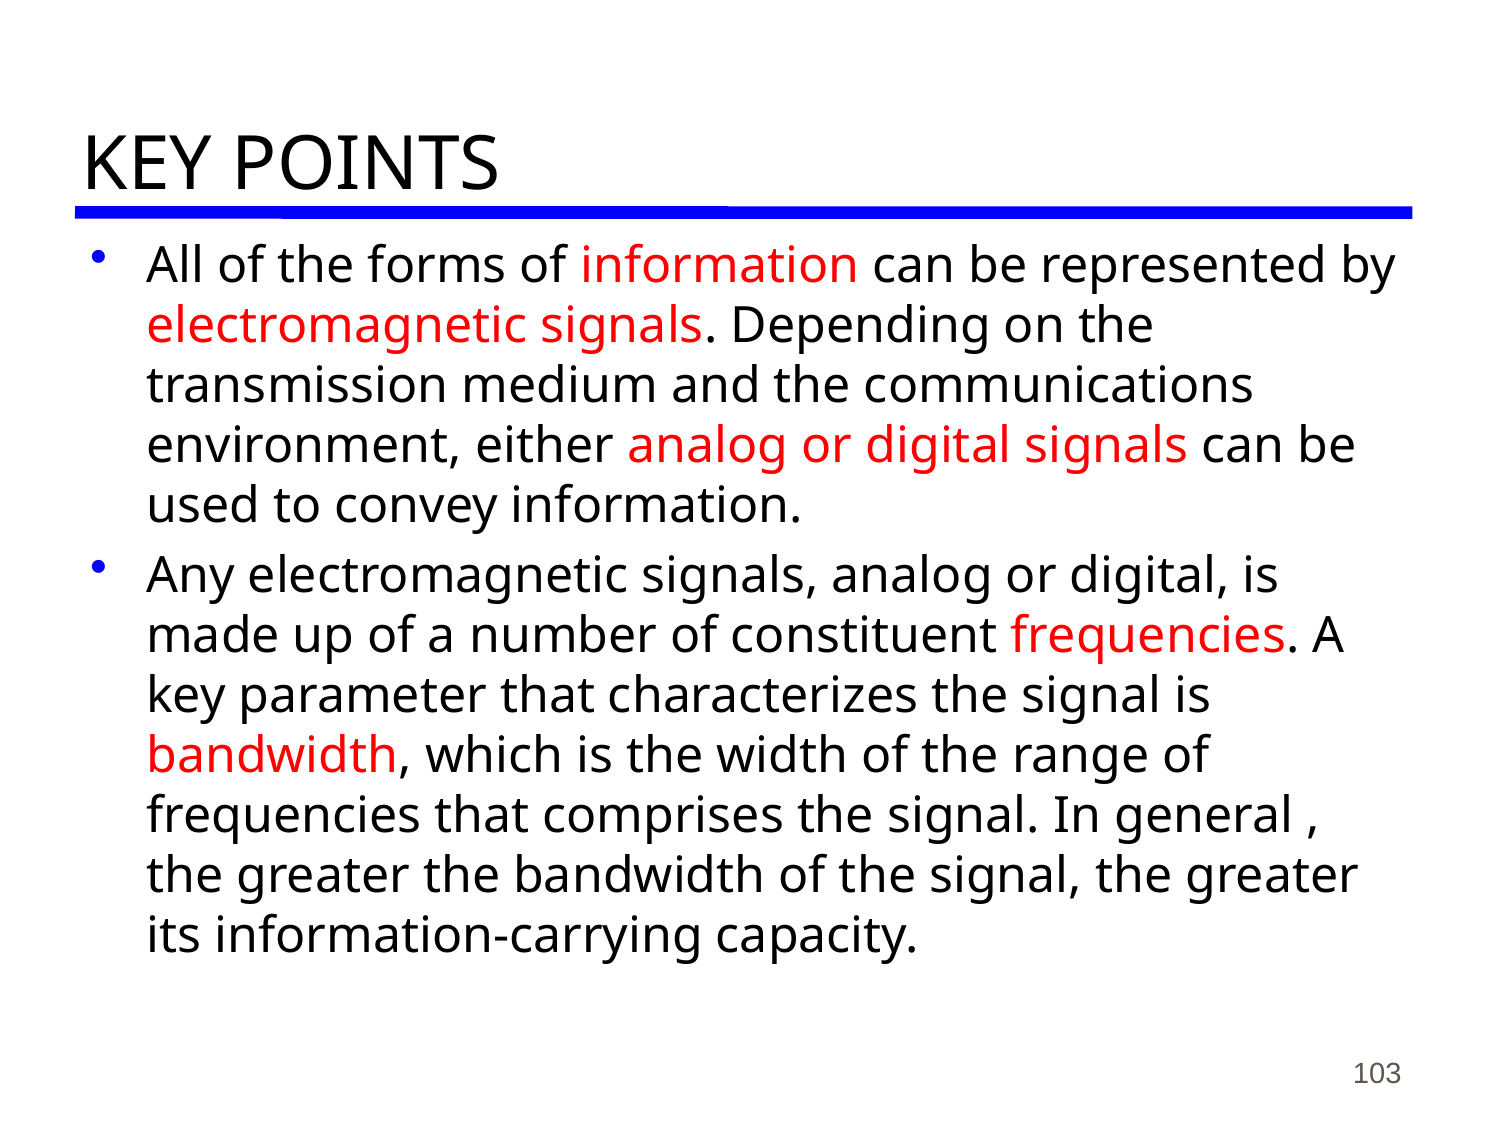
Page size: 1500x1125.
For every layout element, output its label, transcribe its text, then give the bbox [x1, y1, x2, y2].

list All of the forms of information can be represented by electromagnetic signals. Depending on the transmission medium and the communications environment, either analog or digital signals can be used to convey information. Any electromagnetic signals, analog or digital, is made up of a number of constituent frequencies. A key parameter that characterizes the signal is bandwidth, which is the width of the range of frequencies that comprises the signal. In general , the greater the bandwidth of the signal, the greater its information-carrying capacity. [74, 224, 1417, 994]
title KEY POINTS [66, 24, 1413, 213]
slide_number 103 [1103, 1021, 1417, 1098]
